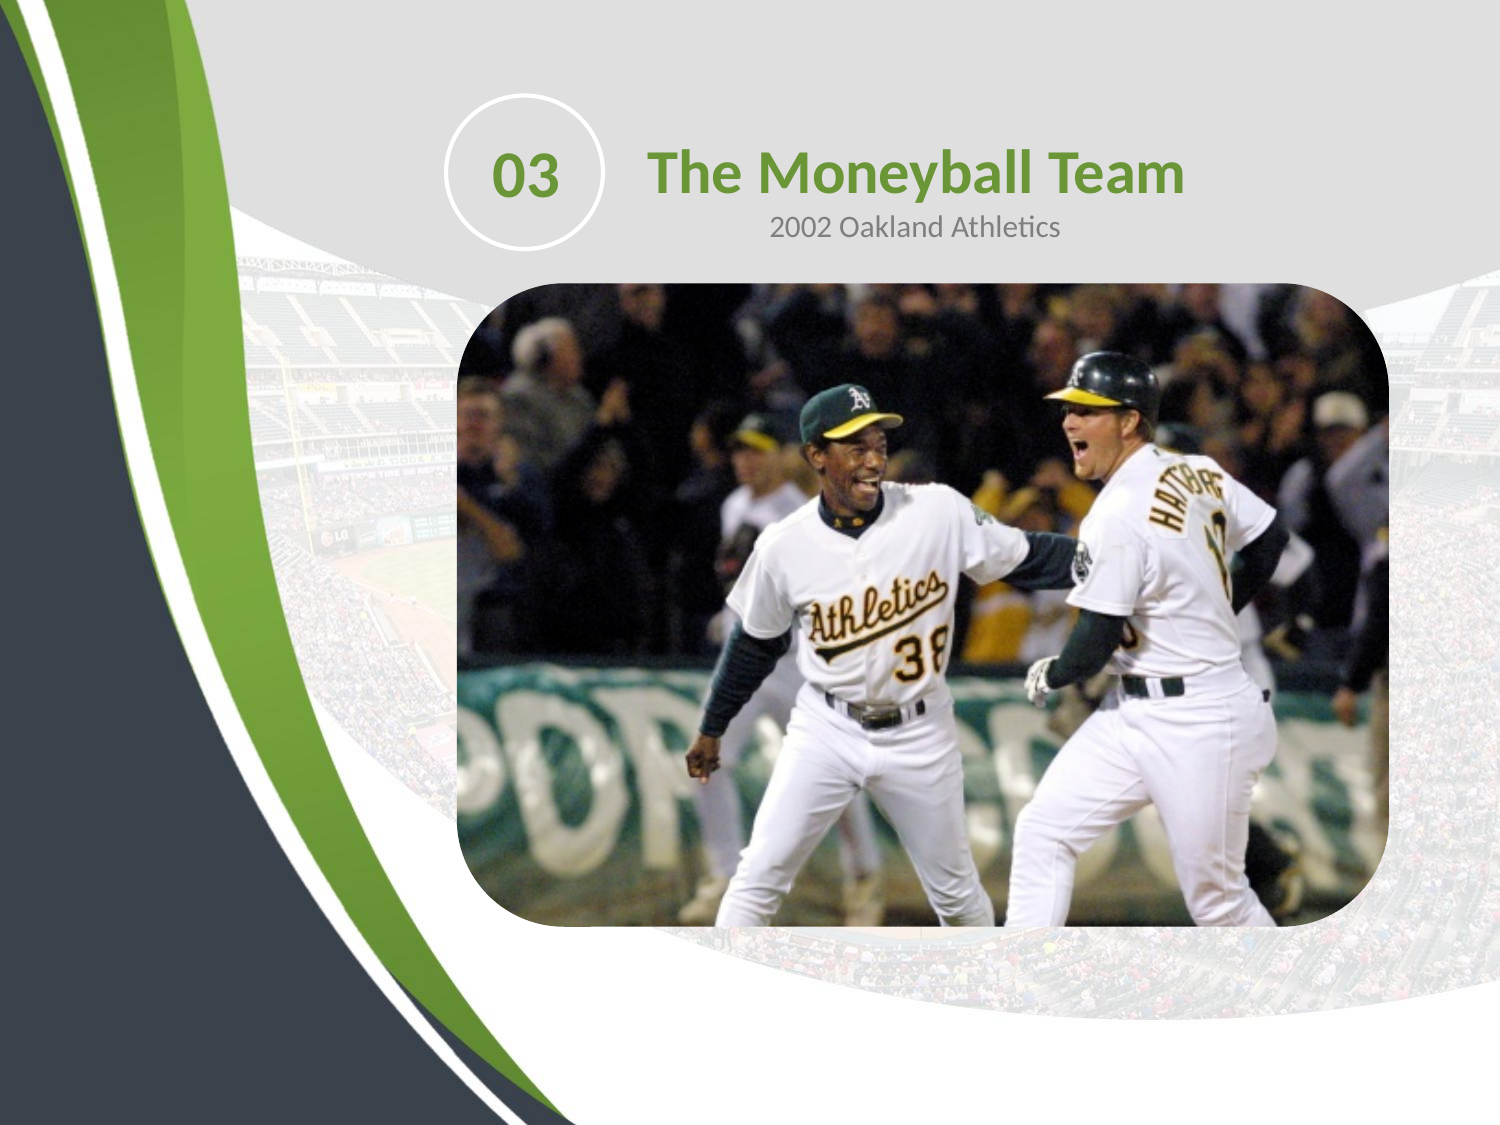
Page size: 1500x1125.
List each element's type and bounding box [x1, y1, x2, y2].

text_box [445, 95, 1383, 262]
picture [0, 0, 1500, 1125]
